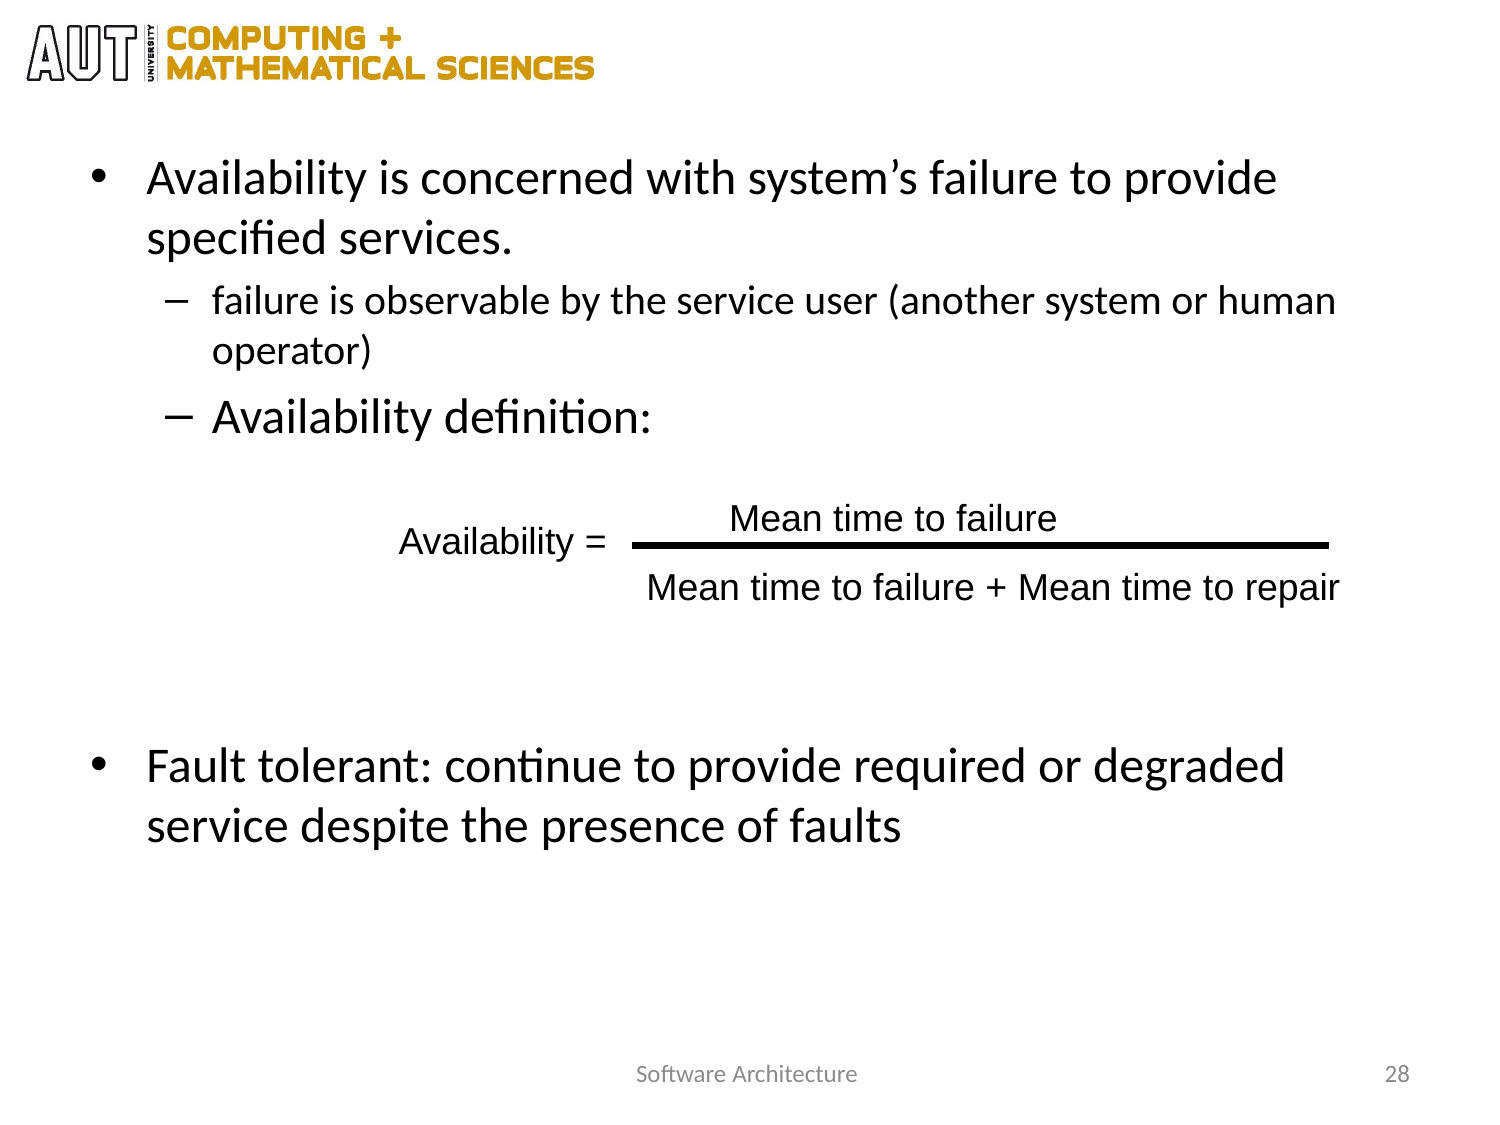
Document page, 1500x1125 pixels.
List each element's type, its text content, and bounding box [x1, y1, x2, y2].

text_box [383, 450, 1382, 660]
picture [0, 0, 620, 108]
footer Software Architecture [512, 1042, 988, 1103]
slide_number 28 [1074, 1042, 1425, 1103]
list Availability is concerned with system’s failure to provide specified services. failure is observable by the service user (another system or human operator) Availability definition: Fault tolerant: continue to provide required or degraded service despite the presence of faults [75, 137, 1425, 1005]
